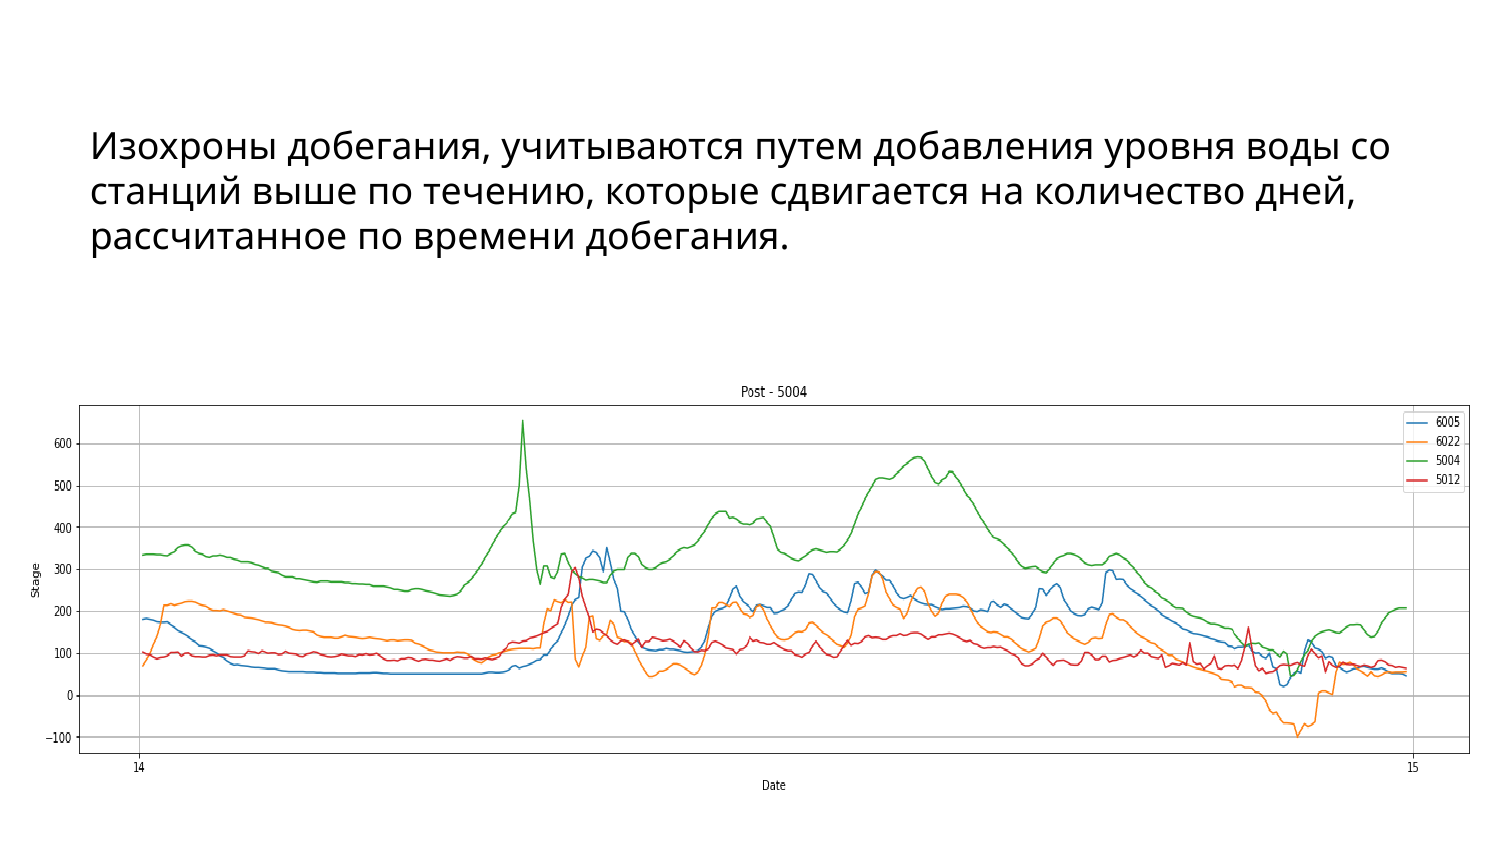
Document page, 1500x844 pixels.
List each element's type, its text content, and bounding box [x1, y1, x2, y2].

picture [24, 375, 1476, 802]
text_box Изохроны добегания, учитываются путем добавления уровня воды со станций выше по течению, которые сдвигается на количество дней, рассчитанное по времени добегания. [74, 106, 1454, 274]
